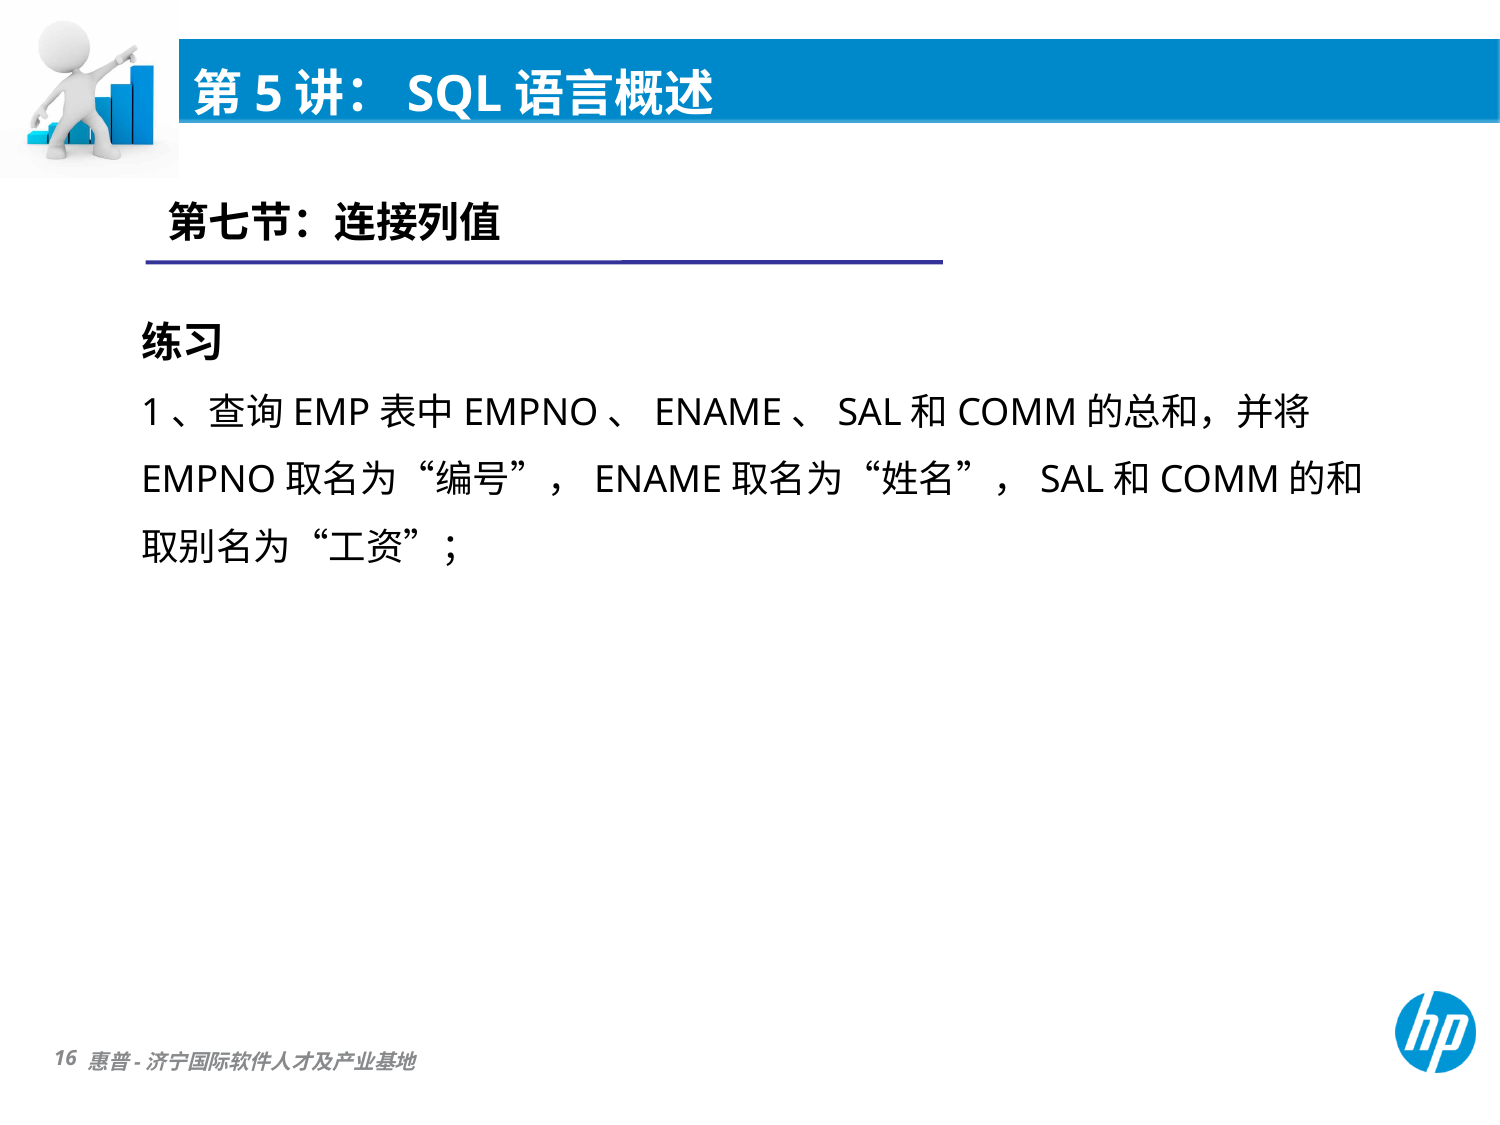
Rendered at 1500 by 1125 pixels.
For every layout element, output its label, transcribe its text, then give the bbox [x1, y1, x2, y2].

text_box 第七节：连接列值 [167, 196, 960, 247]
text_box 练习 1、查询EMP表中EMPNO、ENAME、SAL和COMM的总和，并将EMPNO取名为“编号”，ENAME取名为“姓名”，SAL和COMM的和取别名为“工资”； [126, 283, 1392, 576]
picture [300, 71, 308, 79]
picture [410, 75, 432, 111]
picture [1395, 991, 1438, 1050]
picture [296, 84, 311, 113]
picture [479, 76, 500, 110]
picture [573, 100, 605, 115]
picture [354, 103, 361, 111]
picture [1443, 991, 1476, 1022]
picture [0, 0, 1500, 179]
picture [311, 69, 342, 115]
picture [196, 69, 240, 115]
picture [516, 84, 559, 115]
picture [257, 76, 280, 111]
picture [666, 87, 711, 114]
picture [354, 79, 361, 87]
picture [616, 69, 662, 115]
picture [530, 71, 562, 94]
picture [1395, 1015, 1468, 1073]
picture [668, 72, 677, 81]
picture [680, 70, 711, 106]
picture [1446, 1042, 1476, 1073]
picture [520, 71, 528, 79]
picture [567, 69, 611, 80]
